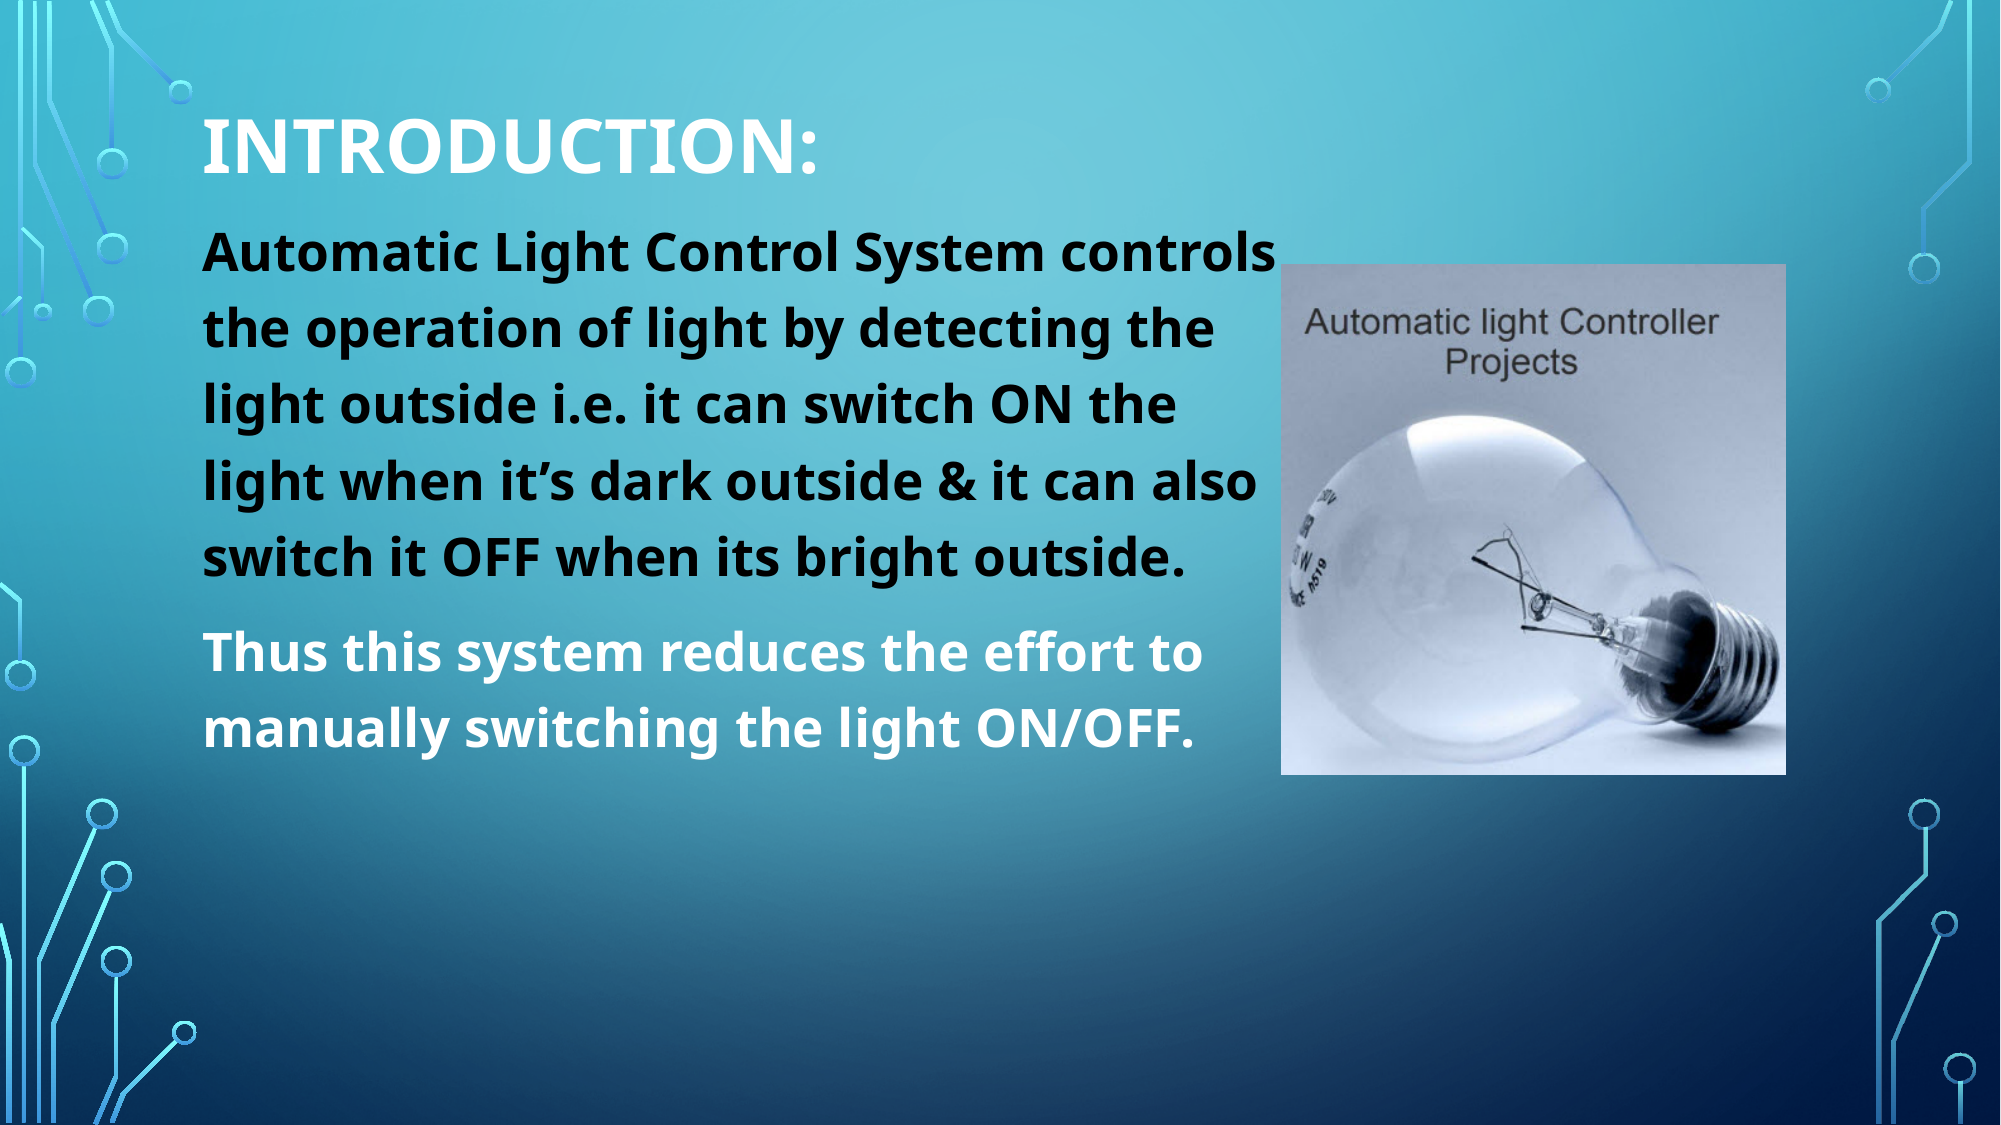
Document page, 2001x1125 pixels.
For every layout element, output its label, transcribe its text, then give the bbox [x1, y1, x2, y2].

title INTRODUCTION: [187, 101, 1813, 199]
picture [1281, 264, 1786, 775]
list Automatic Light Control System controls the operation of light by detecting the light outside i.e. it can switch ON the light when it’s dark outside & it can also switch it OFF when its bright outside. Thus this system reduces the effort to manually switching the light ON/OFF. [187, 198, 1295, 841]
